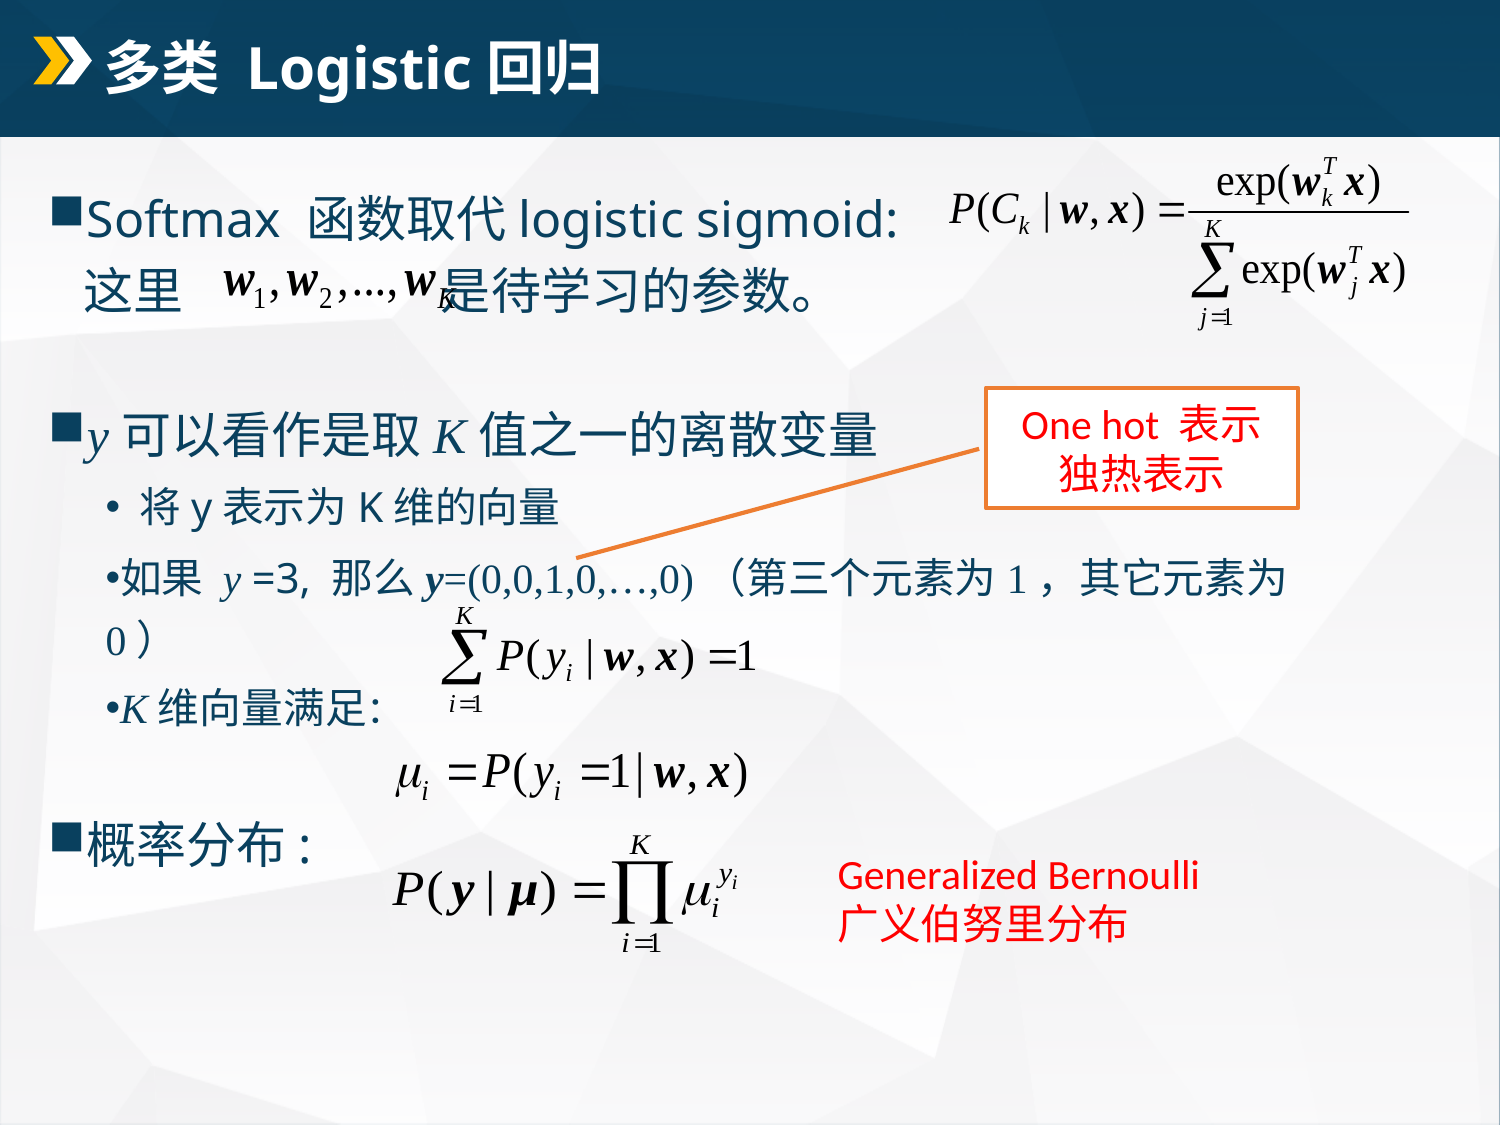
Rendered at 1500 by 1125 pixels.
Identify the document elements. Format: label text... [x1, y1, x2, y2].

text_box One hot 表示 独热表示 [575, 446, 980, 561]
picture [0, 0, 1500, 1125]
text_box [941, 145, 1416, 340]
list Softmax 函数取代logistic sigmoid: 这里 是待学习的参数。 y可以看作是取K值之一的离散变量 将y表示为K维的向量 如果 y =3, 那么y=(0,0,1,0,…,0)（第三个元素为1，其它元素为0） K维向量满足： 概率分布: [37, 169, 1361, 1029]
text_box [434, 595, 761, 723]
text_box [386, 737, 758, 813]
text_box One hot 表示 独热表示 [984, 386, 1300, 510]
text_box Generalized Bernoulli 广义伯努里分布 [826, 842, 1315, 954]
title 多类 Logistic回归 [91, 33, 1316, 124]
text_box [215, 243, 469, 322]
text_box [382, 822, 758, 963]
